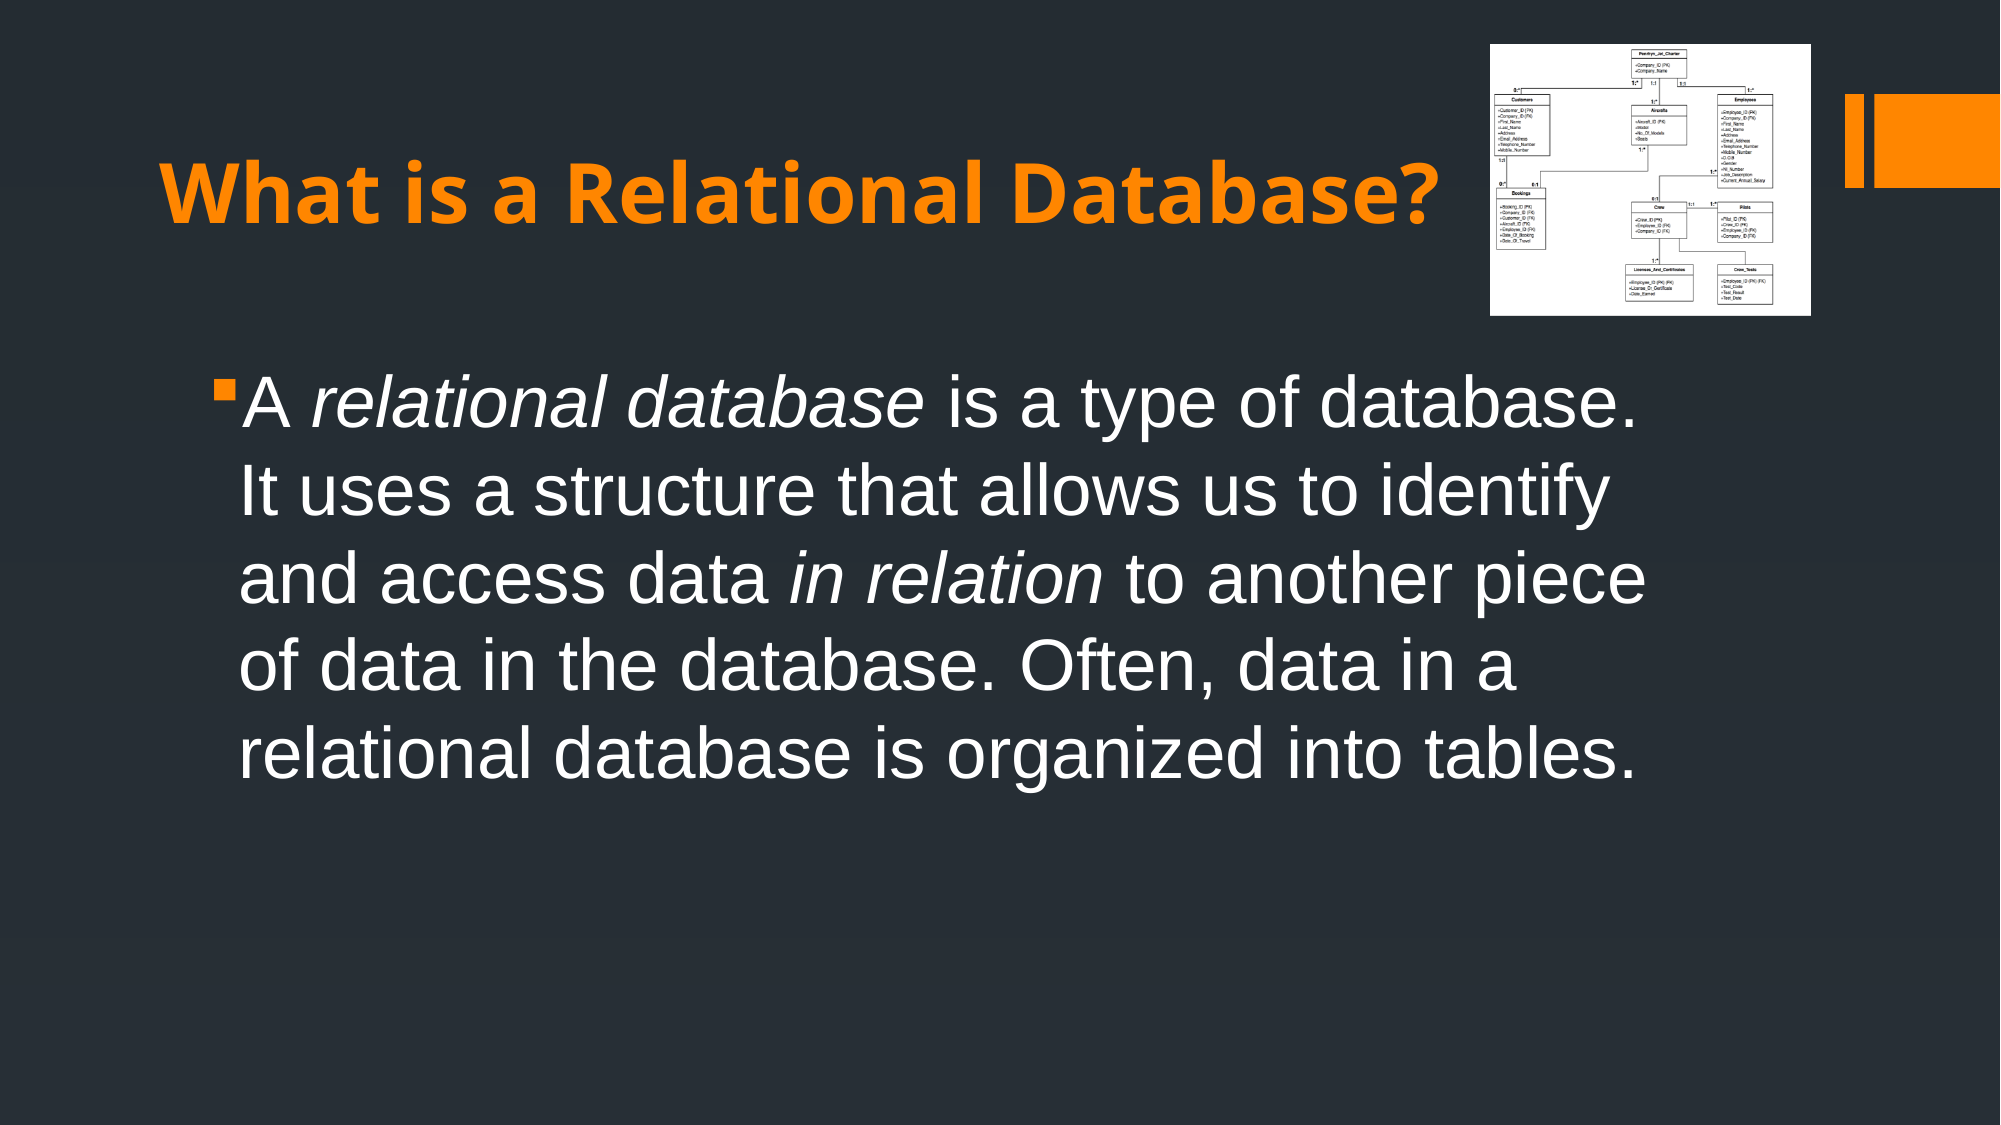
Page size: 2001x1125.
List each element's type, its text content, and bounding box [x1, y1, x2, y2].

title What is a Relational Database? [144, 130, 1870, 348]
list A relational database is a type of database. It uses a structure that allows us to identify and access data in relation to another piece of data in the database. Often, data in a relational database is organized into tables. [185, 347, 1675, 825]
picture [1490, 43, 1811, 317]
